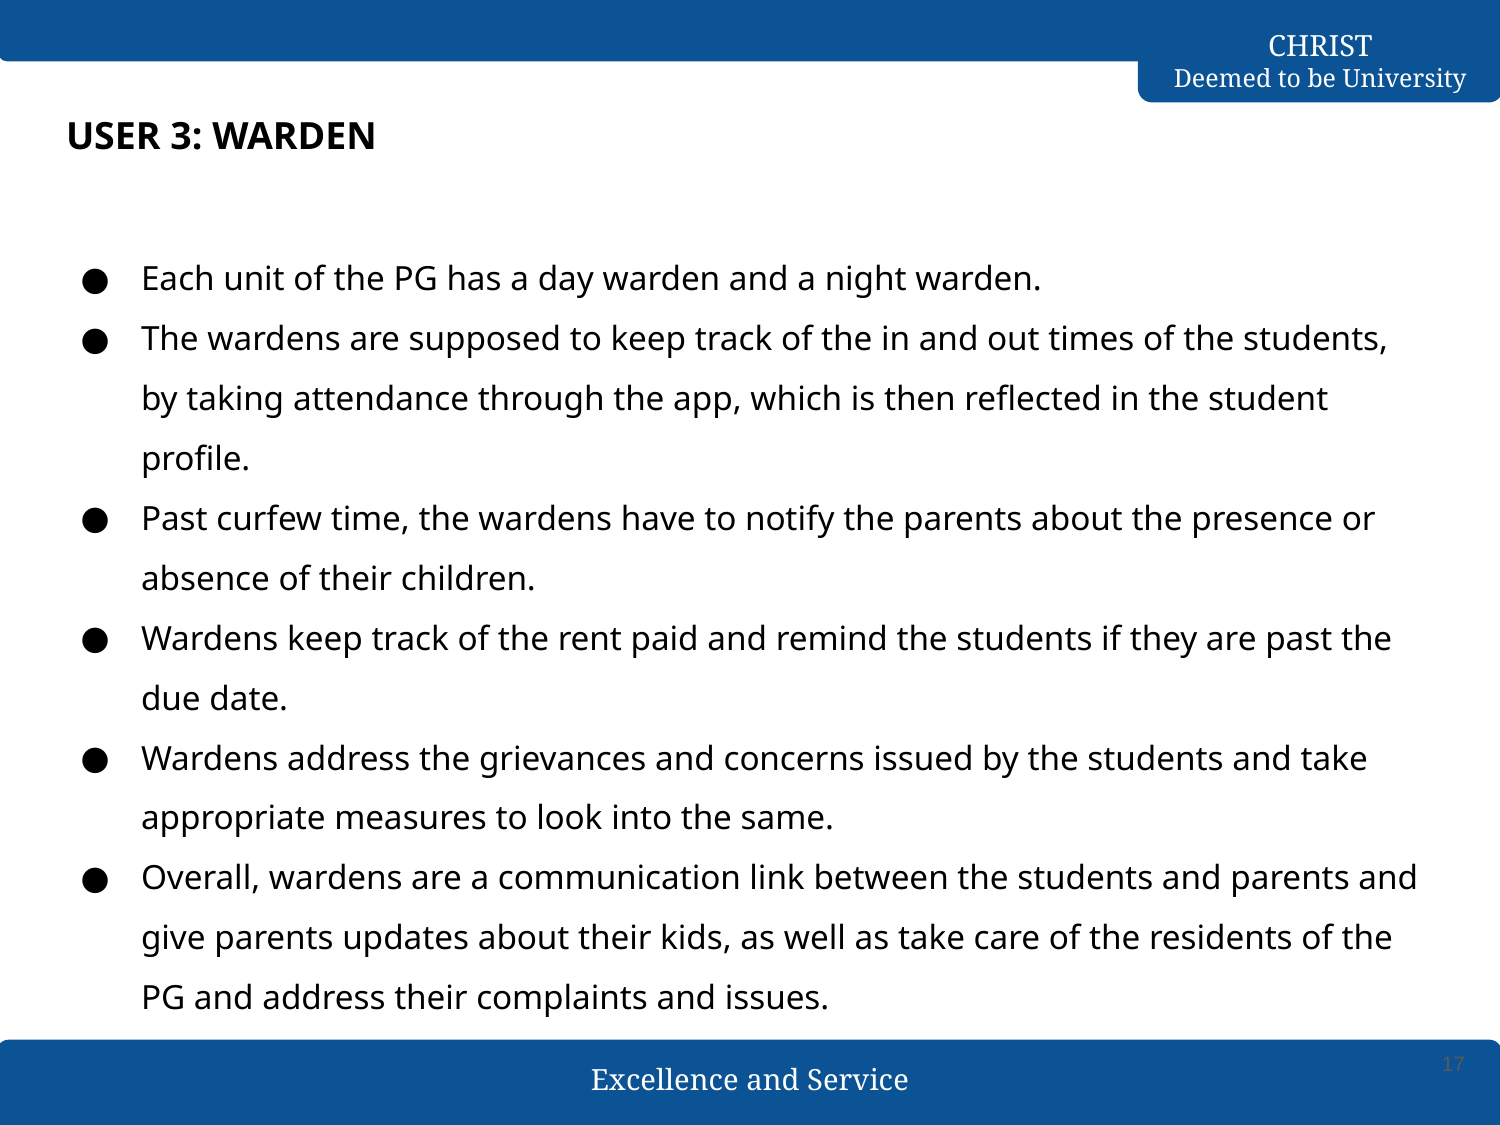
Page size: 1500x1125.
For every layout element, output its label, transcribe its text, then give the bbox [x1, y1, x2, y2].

list Each unit of the PG has a day warden and a night warden. The wardens are supposed to keep track of the in and out times of the students, by taking attendance through the app, which is then reflected in the student profile. Past curfew time, the wardens have to notify the parents about the presence or absence of their children. Wardens keep track of the rent paid and remind the students if they are past the due date. Wardens address the grievances and concerns issued by the students and take appropriate measures to look into the same. Overall, wardens are a communication link between the students and parents and give parents updates about their kids, as well as take care of the residents of the PG and address their complaints and issues. [51, 222, 1449, 970]
slide_number 17 [1389, 1019, 1480, 1106]
title USER 3: WARDEN [51, 97, 1449, 222]
